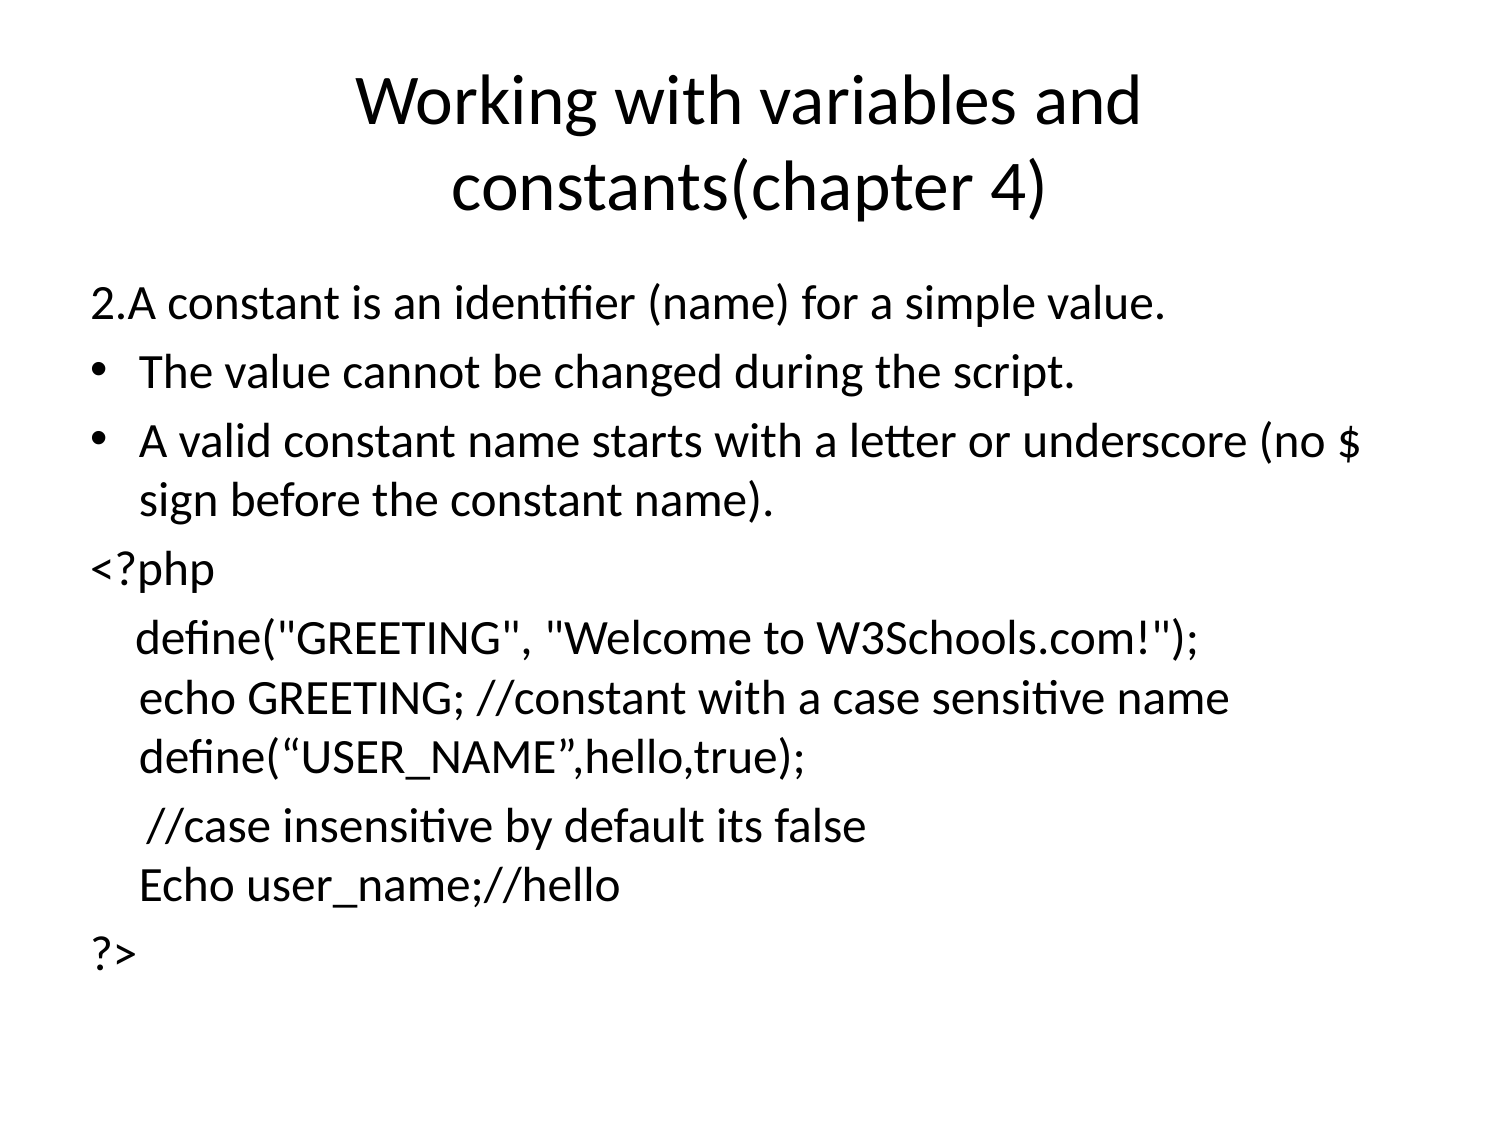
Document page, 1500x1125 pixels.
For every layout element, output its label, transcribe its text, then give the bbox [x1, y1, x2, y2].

title Working with variables and constants(chapter 4) [75, 45, 1425, 233]
list 2.A constant is an identifier (name) for a simple value. The value cannot be changed during the script. A valid constant name starts with a letter or underscore (no $ sign before the constant name). <?php define("GREETING", "Welcome to W3Schools.com!"); echo GREETING; //constant with a case sensitive name define(“USER_NAME”,hello,true); //case insensitive by default its false Echo user_name;//hello ?> [75, 262, 1425, 1005]
